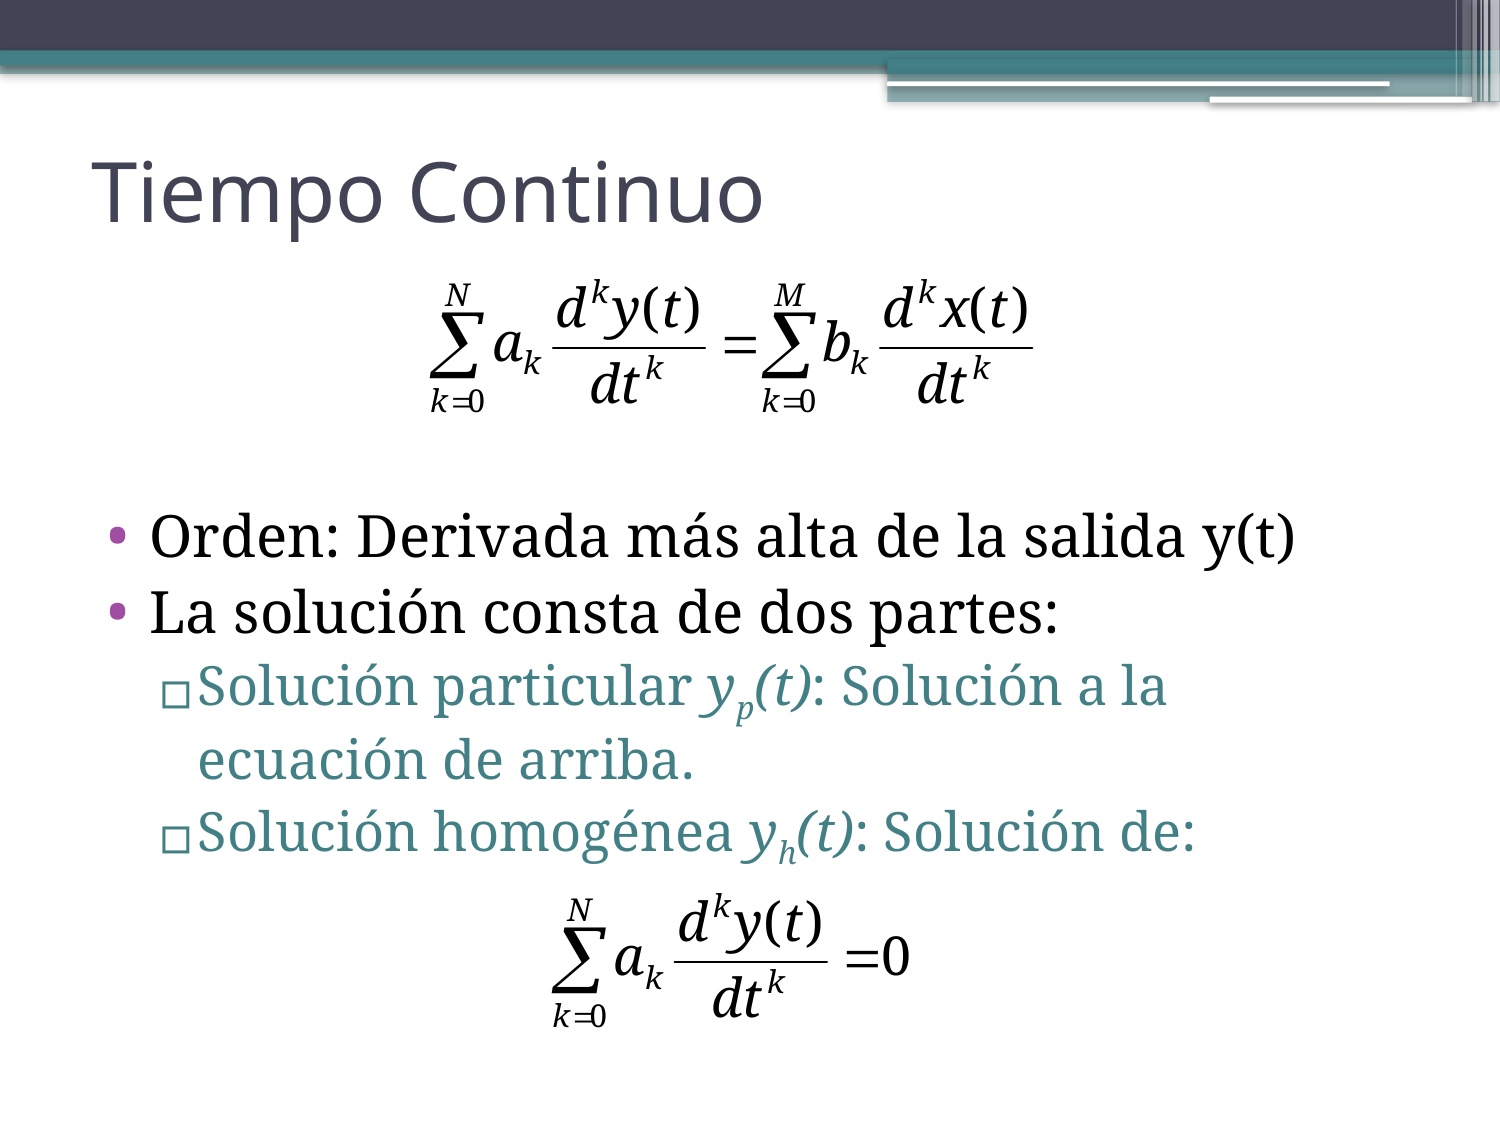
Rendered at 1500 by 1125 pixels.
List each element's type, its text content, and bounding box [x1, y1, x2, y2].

title Tiempo Continuo [76, 101, 1428, 277]
list Orden: Derivada más alta de la salida y(t) La solución consta de dos partes: Solución particular yp(t): Solución a la ecuación de arriba. Solución homogénea yh(t): Solución de: [74, 491, 1426, 882]
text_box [543, 881, 925, 1039]
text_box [421, 266, 1045, 425]
